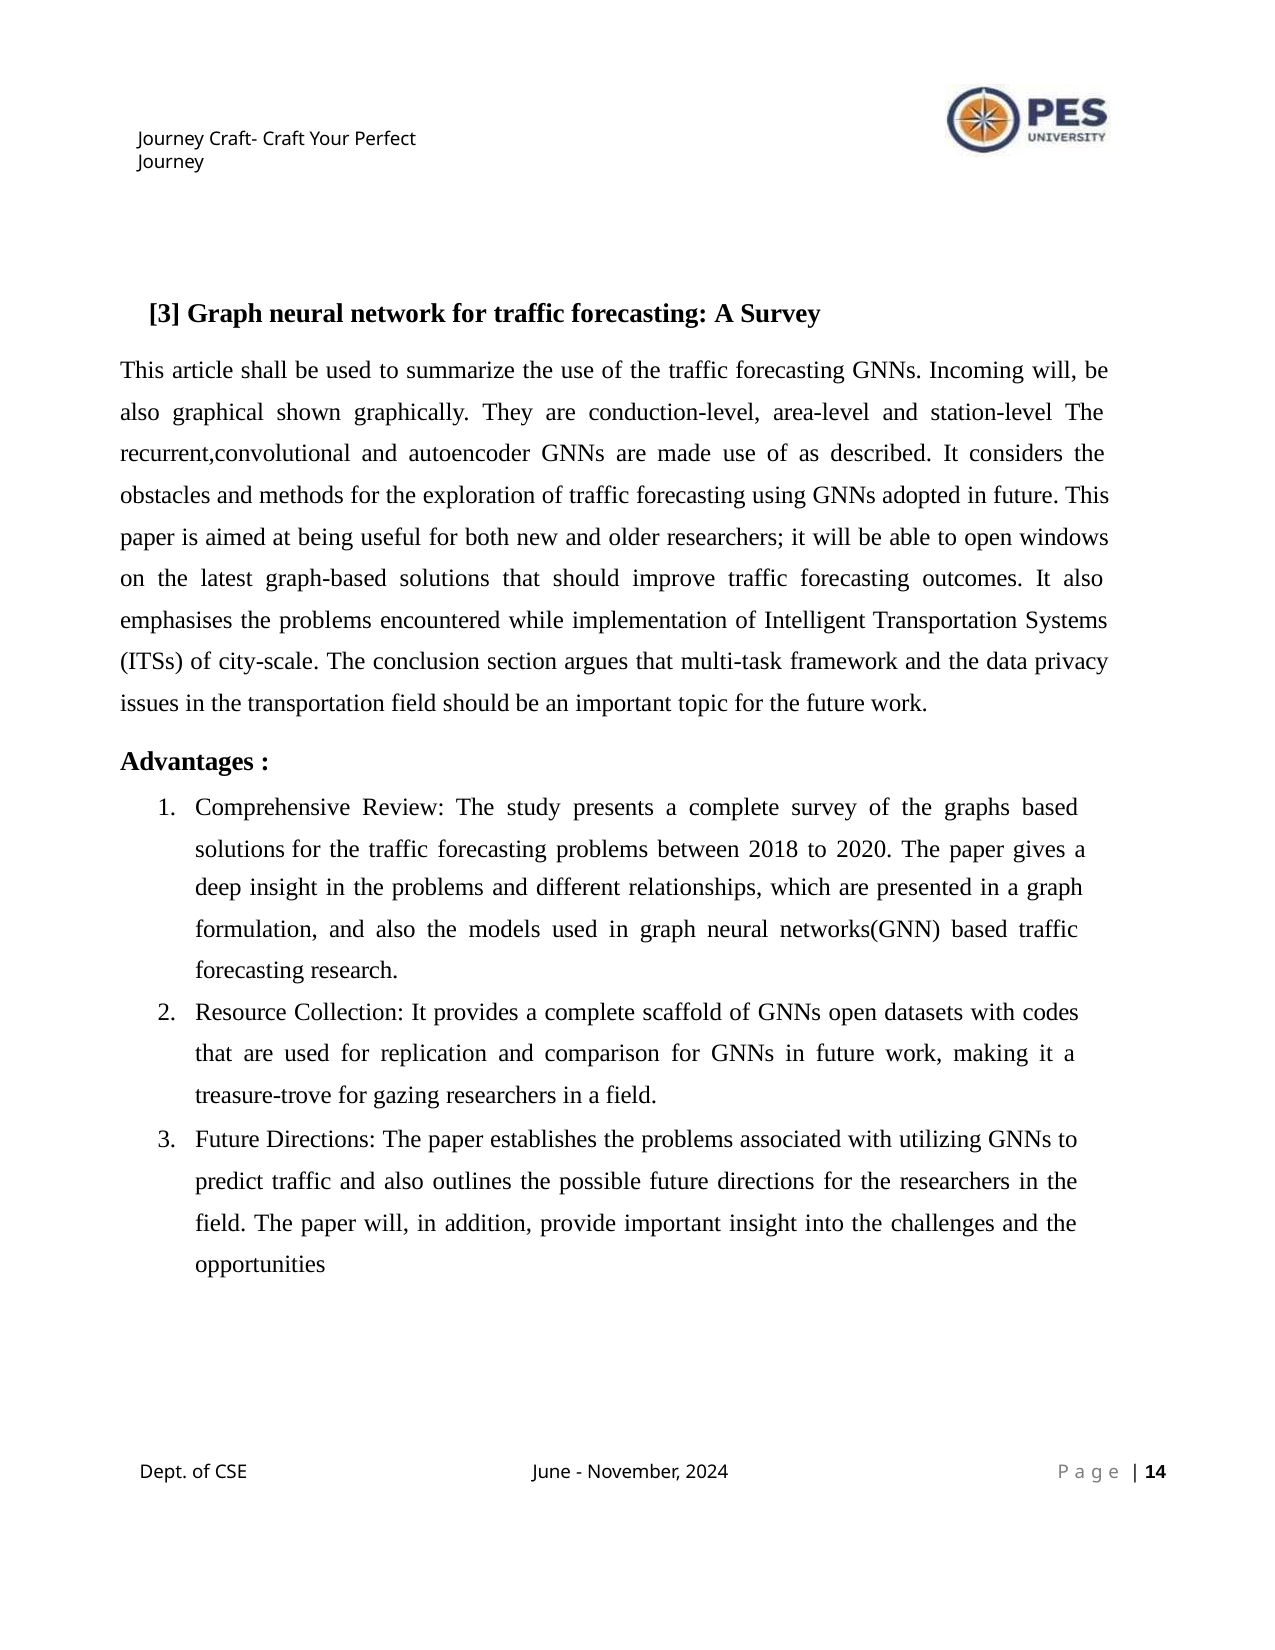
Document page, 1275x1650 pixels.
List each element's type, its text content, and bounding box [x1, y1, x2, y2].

text_box [3] Graph neural network for traffic forecasting: A Survey This article shall be used to summarize the use of the traffic forecasting GNNs. Incoming will, be also graphical shown graphically. They are conduction-level, area-level and station-level The recurrent,convolutional and autoencoder GNNs are made use of as described. It considers the obstacles and methods for the exploration of traffic forecasting using GNNs adopted in future. This paper is aimed at being useful for both new and older researchers; it will be able to open windows on the latest graph-based solutions that should improve traffic forecasting outcomes. It also emphasises the problems encountered while implementation of Intelligent Transportation Systems (ITSs) of city-scale. The conclusion section argues that multi-task framework and the data privacy issues in the transportation field should be an important topic for the future work. Advantages : Comprehensive Review: The study presents a complete survey of the graphs based solutions for the traffic forecasting problems between 2018 to 2020. The paper gives a deep insight in the problems and different relationships, which are presented in a graph formulation, and also the models used in graph neural networks(GNN) based traffic forecasting research. Resource Collection: It provides a complete scaffold of GNNs open datasets with codes that are used for replication and comparison for GNNs in future work, making it a treasure-trove for gazing researchers in a field. Future Directions: The paper establishes the problems associated with utilizing GNNs to predict traffic and also outlines the possible future directions for the researchers in the field. The paper will, in addition, provide important insight into the challenges and the opportunities [117, 292, 1117, 1278]
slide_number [530, 1459, 730, 1650]
text_box Journey Craft- Craft Your Perfect Journey [135, 124, 486, 172]
picture [945, 84, 1111, 157]
footer Dept. of CSE [137, 1459, 252, 1650]
slide_number P a g e | 10 [1055, 1459, 1170, 1650]
